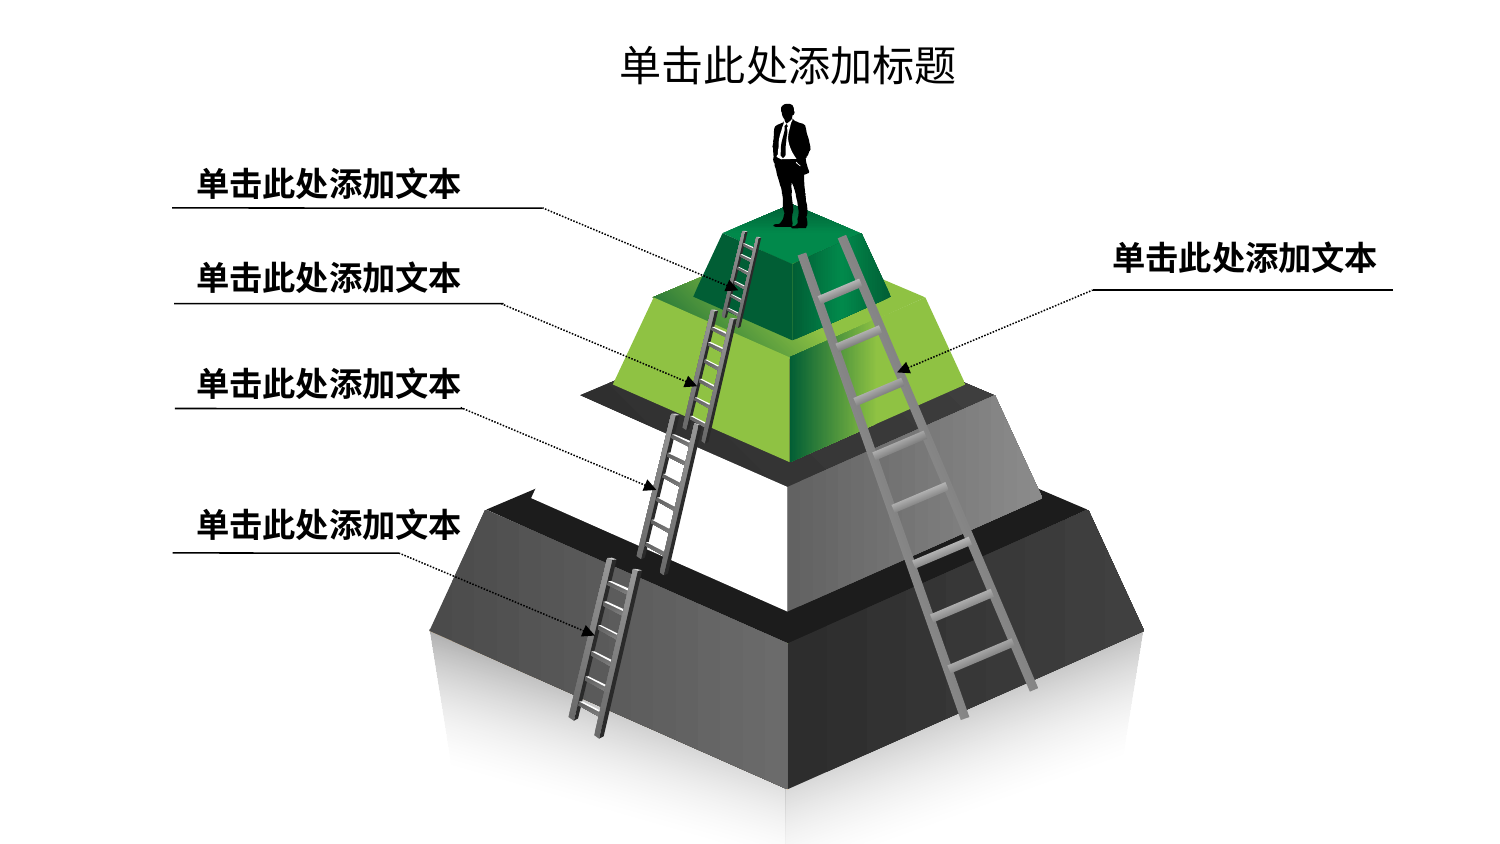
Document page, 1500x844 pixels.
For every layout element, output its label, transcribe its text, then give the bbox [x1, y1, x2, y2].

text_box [817, 216, 1017, 733]
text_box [634, 413, 705, 576]
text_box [152, 155, 739, 291]
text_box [680, 309, 740, 444]
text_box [152, 249, 698, 387]
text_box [429, 134, 1145, 844]
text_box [772, 103, 811, 229]
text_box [720, 230, 763, 329]
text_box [566, 557, 645, 739]
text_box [152, 496, 596, 636]
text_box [152, 355, 657, 491]
title 单击此处添加标题 [113, 32, 1464, 98]
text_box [896, 229, 1394, 373]
